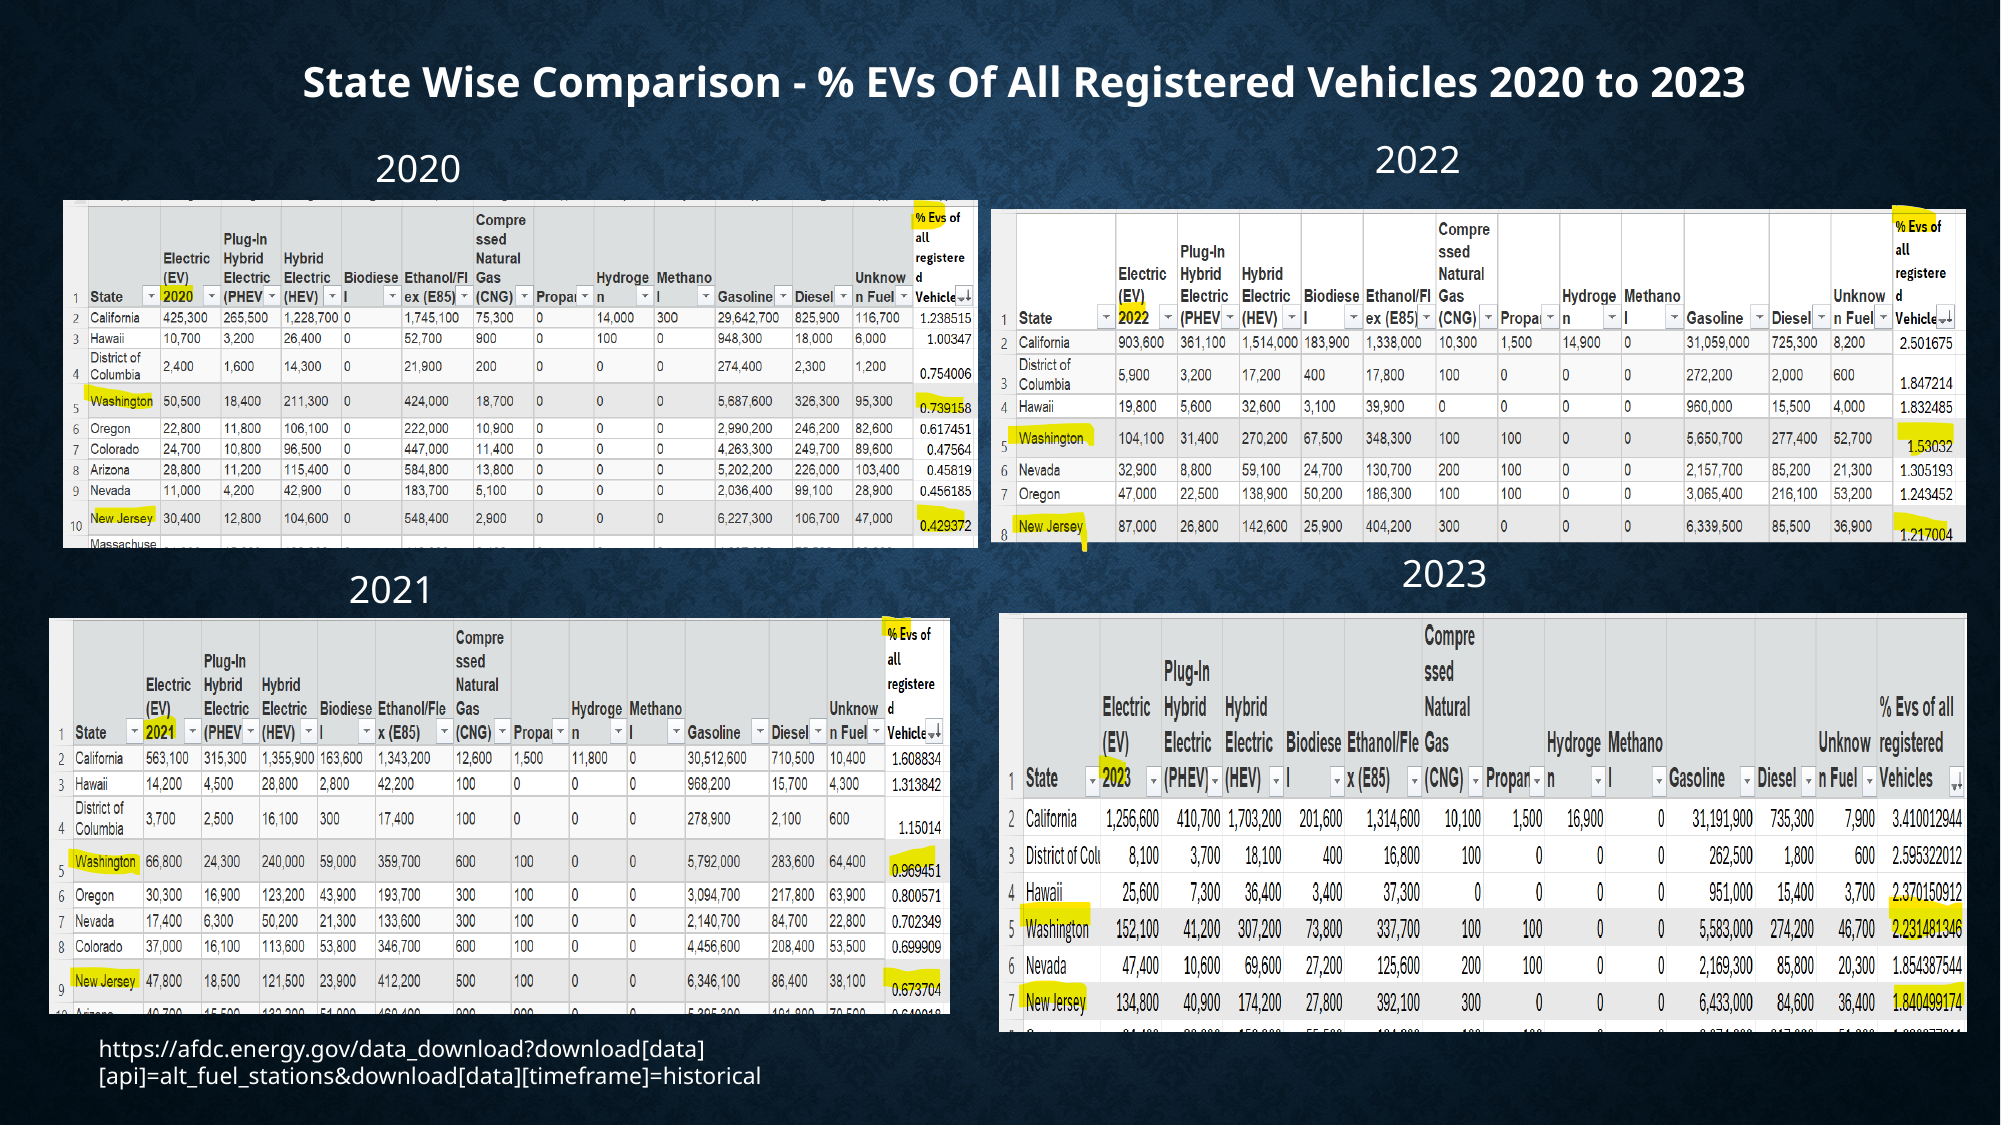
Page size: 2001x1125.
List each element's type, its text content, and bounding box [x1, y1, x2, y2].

text_box https://afdc.energy.gov/data_download?download[data][api]=alt_fuel_stations&download[data][timeframe]=historical [83, 1026, 971, 1097]
picture [49, 614, 950, 1014]
text_box 2020 [360, 137, 660, 198]
picture [991, 203, 1967, 553]
text_box 2022 [1360, 128, 1660, 189]
title State Wise Comparison - % EVs Of All Registered Vehicles 2020 to 2023 [211, 41, 1849, 127]
picture [999, 612, 1968, 1032]
text_box 2023 [1387, 566, 1686, 602]
text_box 2021 [334, 561, 634, 614]
picture [63, 199, 978, 548]
